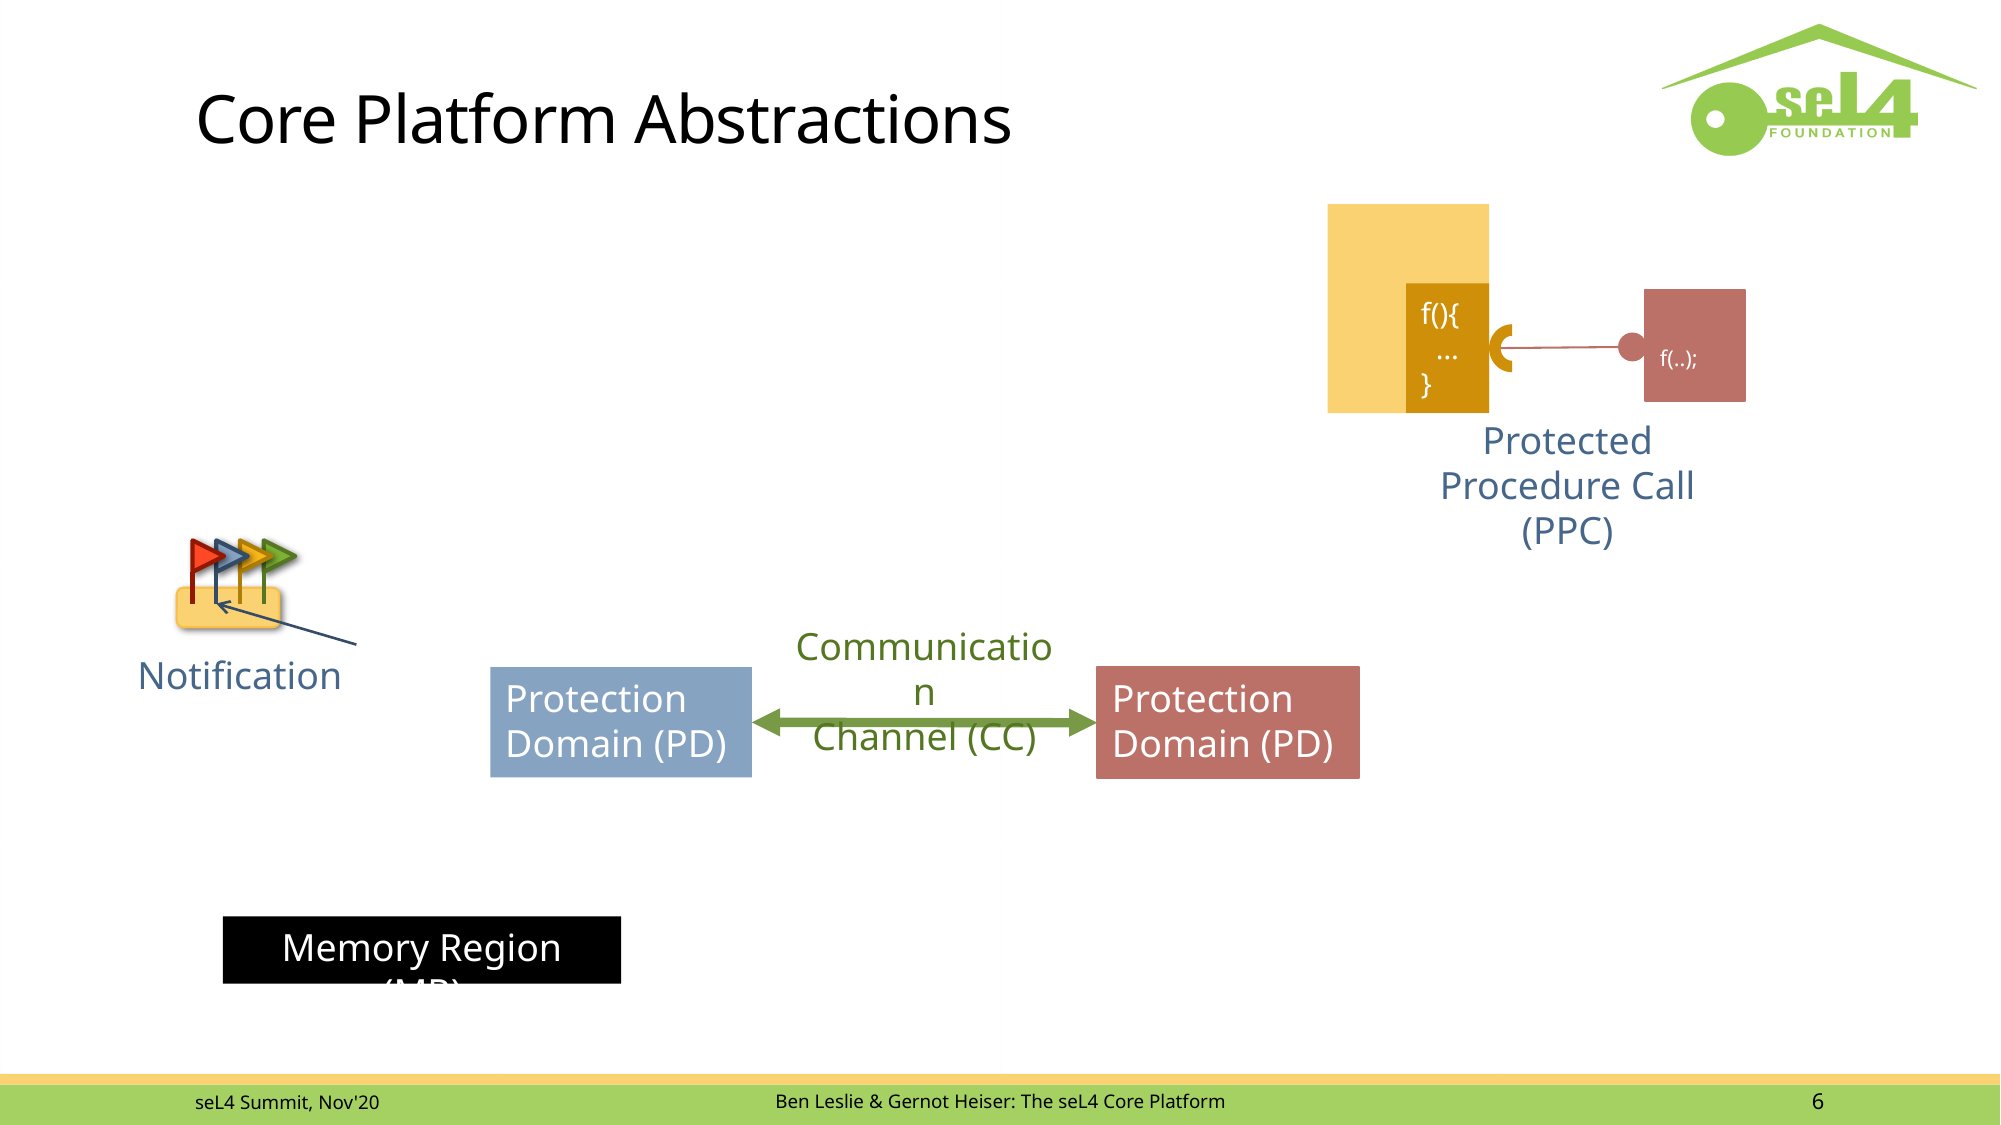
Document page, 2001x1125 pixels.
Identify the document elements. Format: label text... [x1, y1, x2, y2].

text_box Protection Domain (PD) [489, 666, 753, 778]
picture [0, 0, 2001, 1125]
title Core Platform Abstractions [180, 62, 1543, 165]
text_box Protection Domain (PD) [1096, 666, 1360, 779]
text_box Communication Channel (CC) [774, 733, 1075, 766]
text_box Communication Channel (CC) [774, 615, 1075, 718]
footer Ben Leslie & Gernot Heiser: The seL4 Core Platform [604, 1084, 1396, 1120]
text_box Memory Region (MR) [222, 915, 622, 985]
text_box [89, 539, 391, 706]
slide_number seL4 Summit, Nov'20 [180, 1084, 586, 1120]
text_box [1326, 203, 1758, 516]
slide_number 6 [1624, 1084, 1840, 1120]
